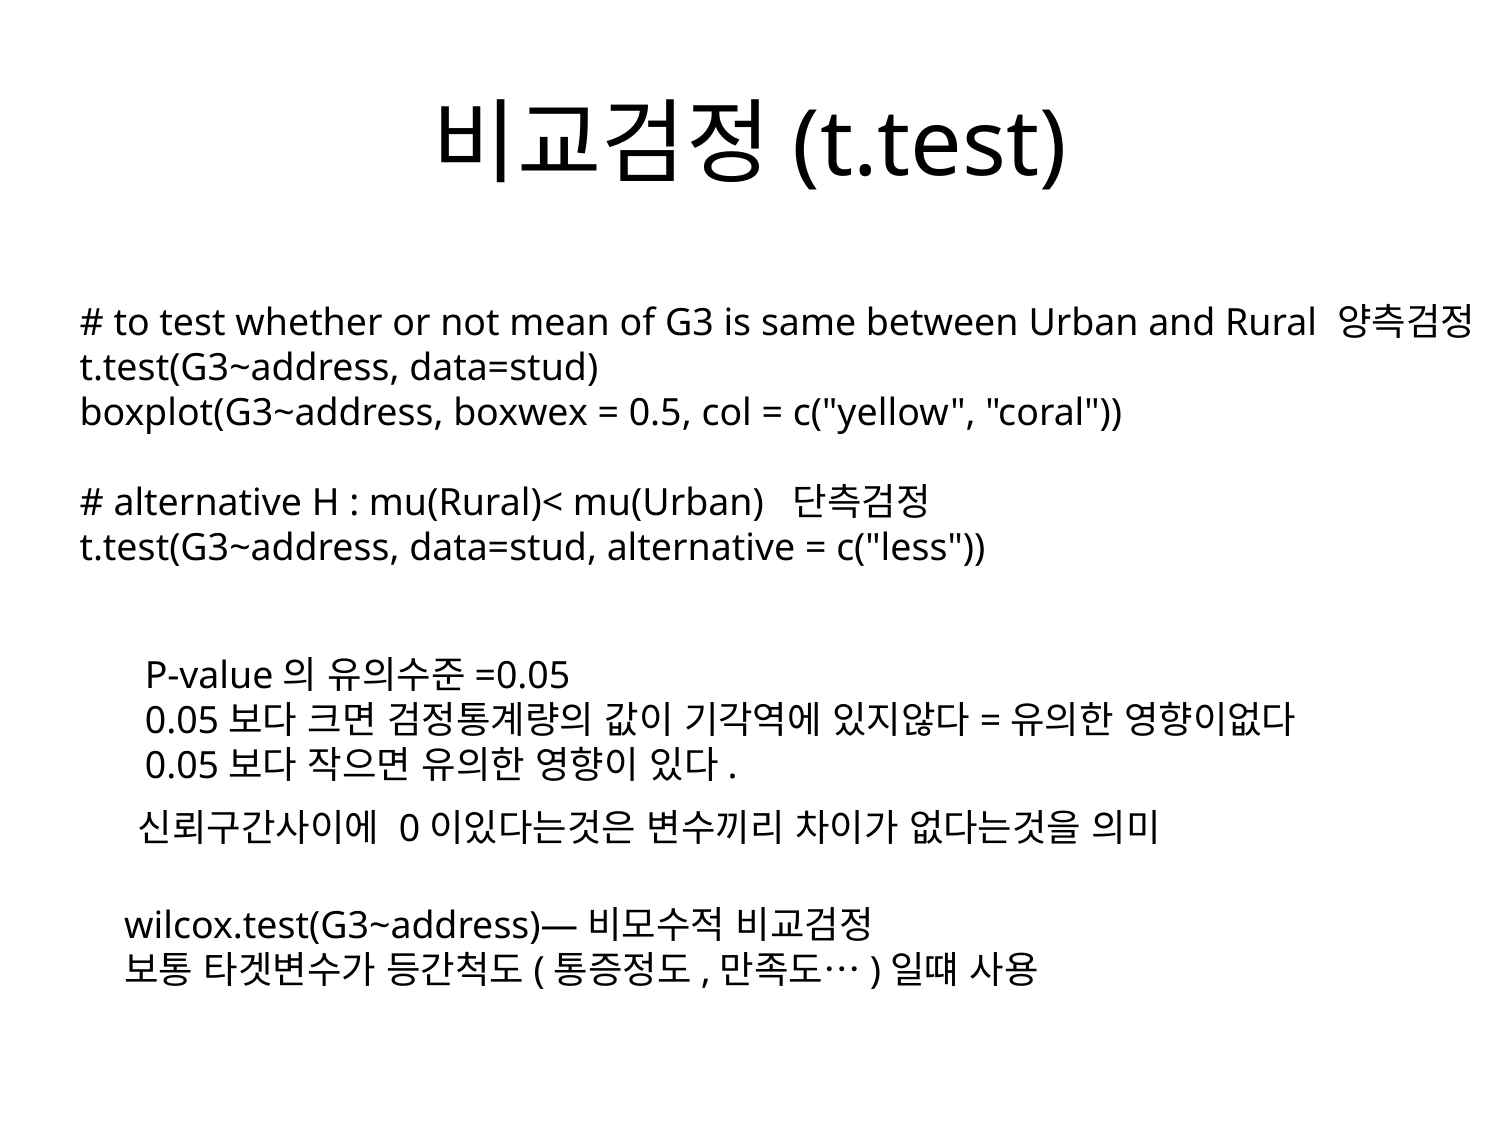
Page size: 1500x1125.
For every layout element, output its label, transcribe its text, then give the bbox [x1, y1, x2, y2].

text_box P-value의 유의수준=0.05 0.05보다 크면 검정통계량의 값이 기각역에 있지않다=유의한 영향이없다 0.05보다 작으면 유의한 영향이 있다. [129, 644, 1312, 794]
text_box 신뢰구간사이에 0이있다는것은 변수끼리 차이가 없다는것을 의미 [123, 796, 1177, 857]
title 비교검정(t.test) [75, 45, 1425, 233]
text_box wilcox.test(G3~address)—비모수적 비교검정 보통 타겟변수가 등간척도(통증정도,만족도…)일떄 사용 [109, 893, 1054, 998]
text_box # to test whether or not mean of G3 is same between Urban and Rural 양측검정 t.test(G3~address, data=stud) boxplot(G3~address, boxwex = 0.5, col = c("yellow", "coral")) # alternative H : mu(Rural)< mu(Urban) 단측검정 t.test(G3~address, data=stud, alternative = c("less")) [64, 290, 1500, 576]
